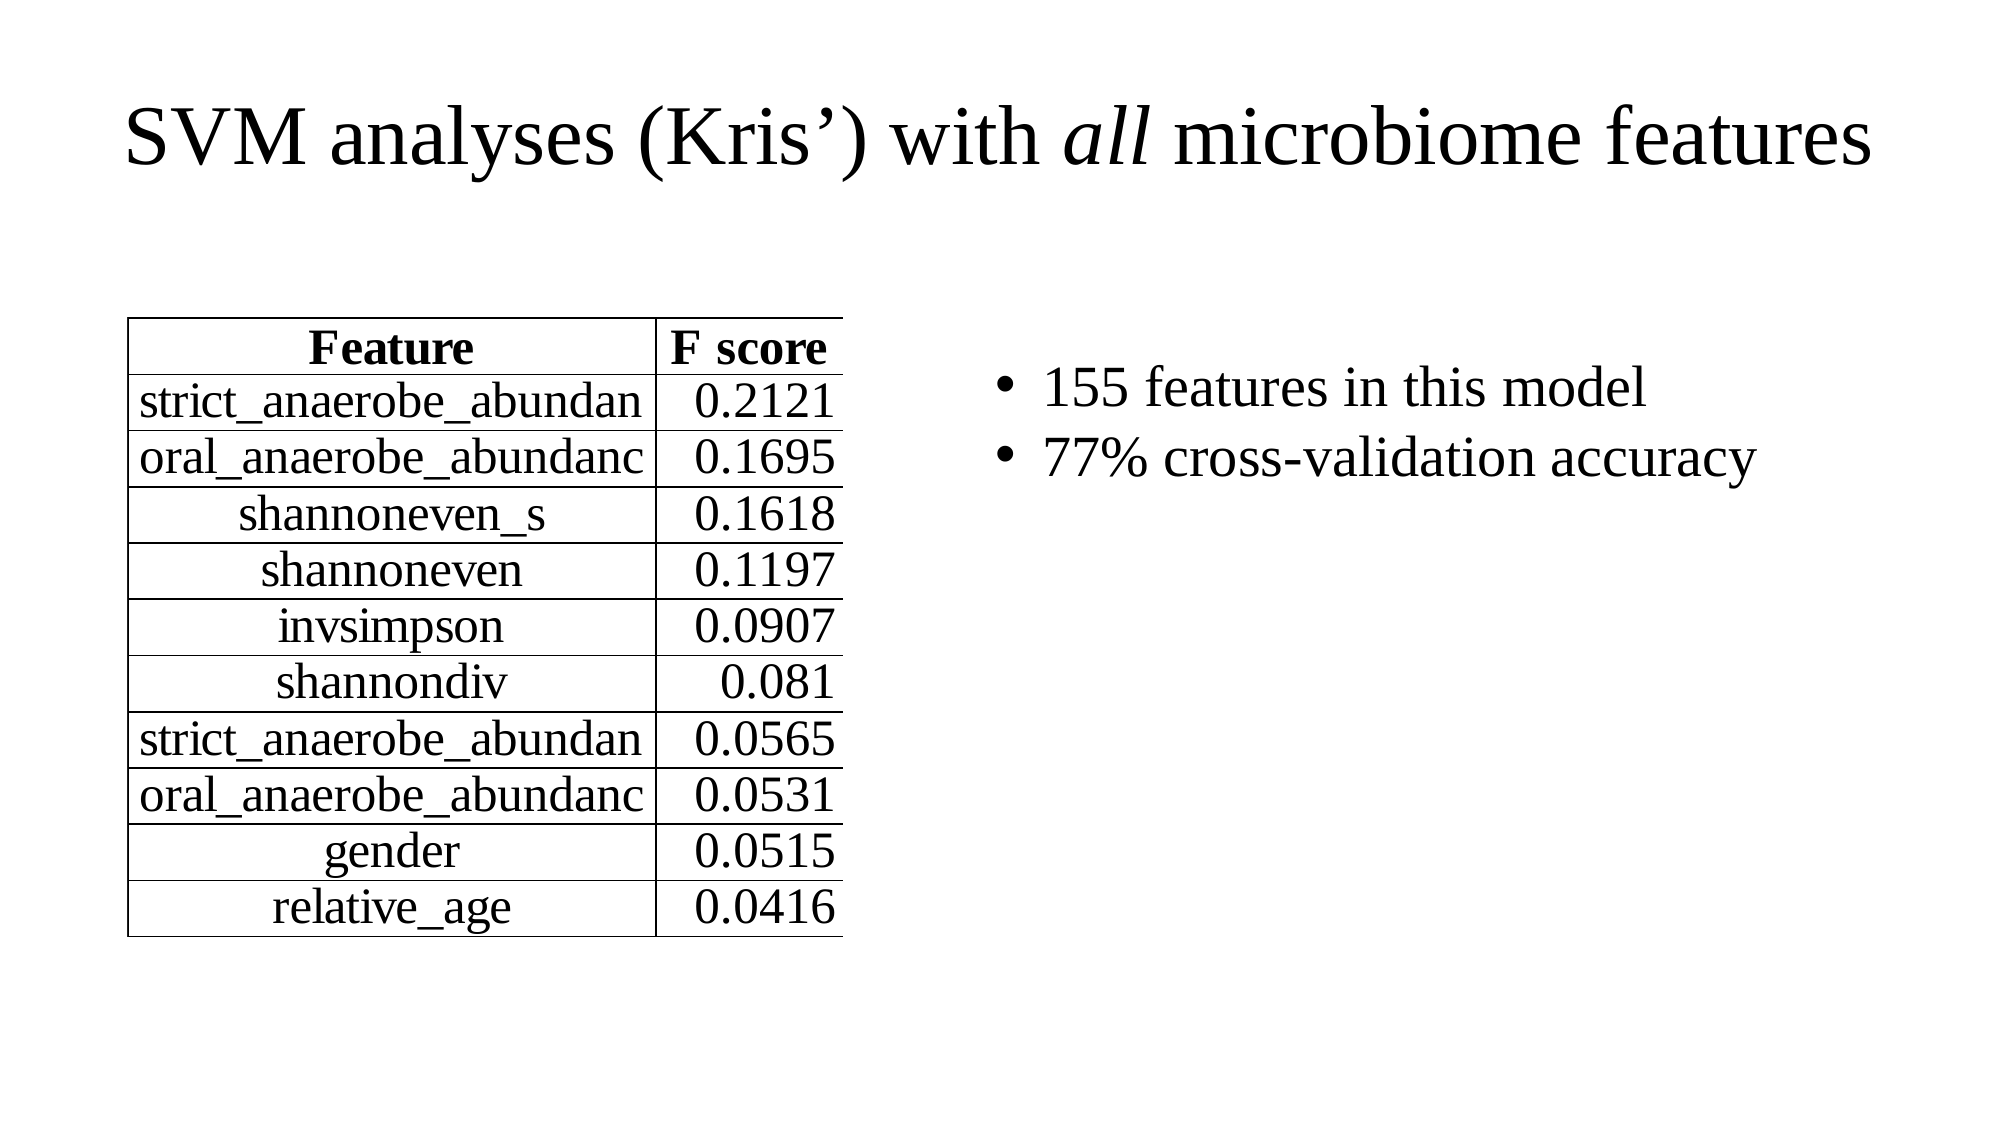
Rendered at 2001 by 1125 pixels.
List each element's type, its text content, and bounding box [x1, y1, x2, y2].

title SVM analyses (Kris’) with all microbiome features [31, 50, 1966, 224]
text_box 155 features in this model 77% cross-validation accuracy [980, 340, 1857, 496]
picture [127, 317, 845, 938]
